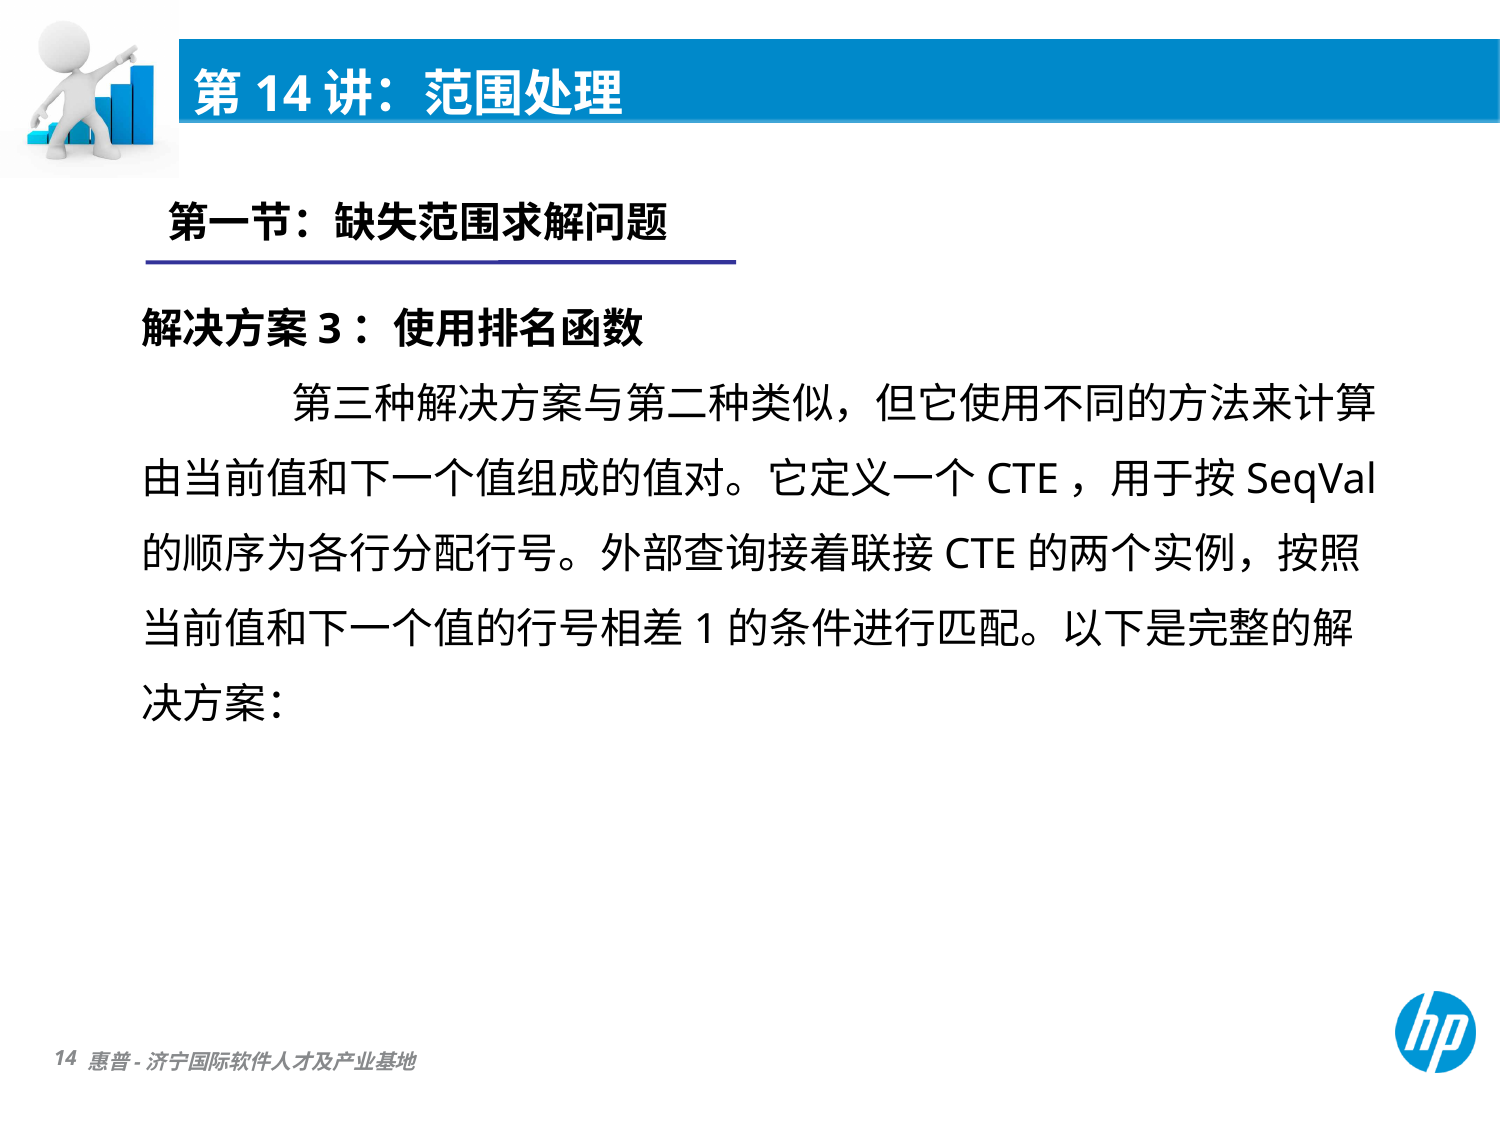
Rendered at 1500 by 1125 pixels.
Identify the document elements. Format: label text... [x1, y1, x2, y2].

picture [325, 84, 340, 113]
picture [1395, 1015, 1468, 1073]
picture [259, 76, 274, 110]
picture [329, 71, 337, 79]
picture [426, 69, 470, 81]
picture [1395, 991, 1438, 1050]
picture [477, 71, 519, 115]
picture [590, 71, 621, 113]
text_box 解决方案3：使用排名函数 第三种解决方案与第二种类似，但它使用不同的方法来计算由当前值和下一个值组成的值对。它定义一个CTE，用于按SeqVal的顺序为各行分配行号。外部查询接着联接CTE的两个实例，按照当前值和下一个值的行号相差1的条件进行匹配。以下是完整的解决方案： [126, 269, 1392, 735]
picture [382, 79, 389, 87]
text_box 第一节：缺失范围求解问题 [167, 196, 714, 247]
picture [284, 76, 310, 110]
picture [553, 69, 569, 105]
picture [382, 103, 389, 111]
picture [444, 84, 471, 114]
picture [1446, 1042, 1476, 1073]
picture [340, 69, 371, 115]
picture [427, 92, 436, 99]
picture [0, 0, 1500, 179]
picture [430, 83, 439, 90]
picture [575, 72, 591, 110]
picture [428, 100, 441, 114]
picture [196, 69, 240, 115]
picture [1443, 991, 1476, 1022]
picture [526, 69, 570, 115]
